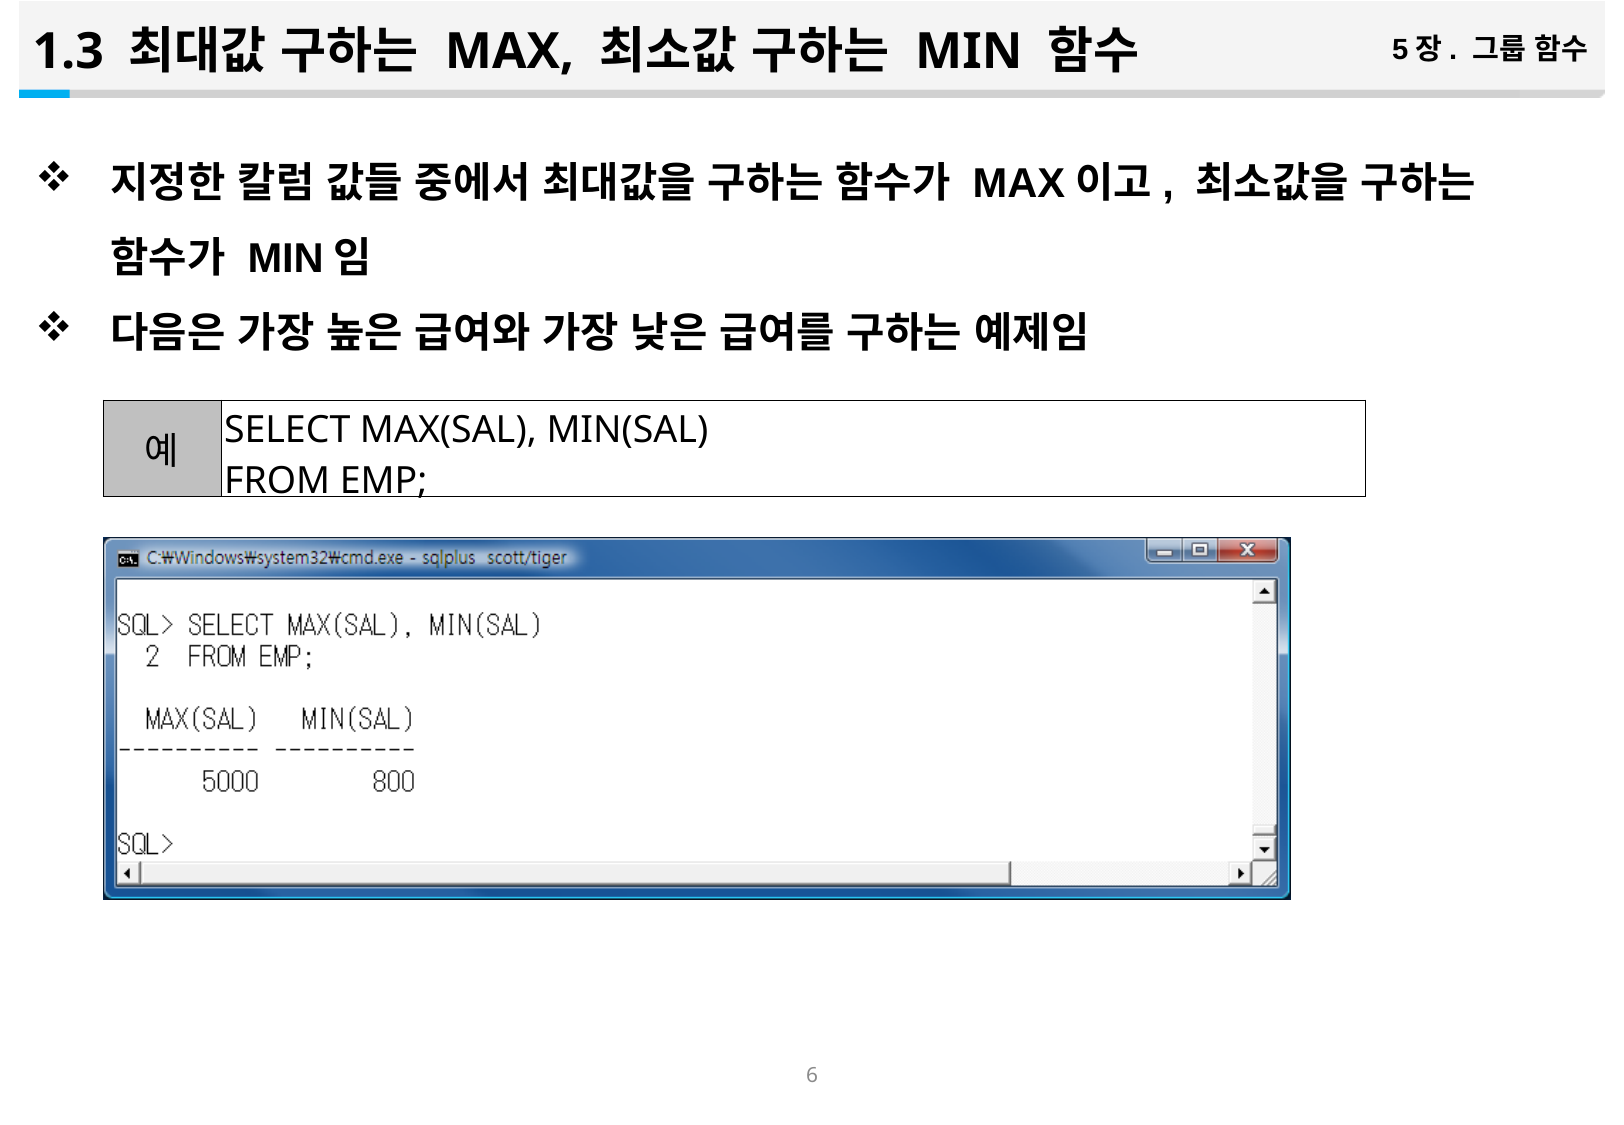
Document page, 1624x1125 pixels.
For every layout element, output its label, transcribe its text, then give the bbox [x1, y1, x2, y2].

picture [19, 1, 1605, 98]
slide_number 5 [622, 1045, 1002, 1106]
text_box 5장. 그룹 함수 [1377, 22, 1604, 73]
table_header 예 [104, 401, 221, 496]
table_header SELECT MAX(SAL), MIN(SAL) FROM EMP; [222, 401, 1365, 496]
list 1.3 최대값 구하는 MAX, 최소값 구하는 MIN 함수 [17, 11, 1167, 85]
text_box 지정한 칼럼 값들 중에서 최대값을 구하는 함수가 MAX이고, 최소값을 구하는 함수가 MIN임 다음은 가장 높은 급여와 가장 낮은 급여를 구하는 예제임 [20, 123, 1602, 364]
picture [102, 537, 1291, 901]
